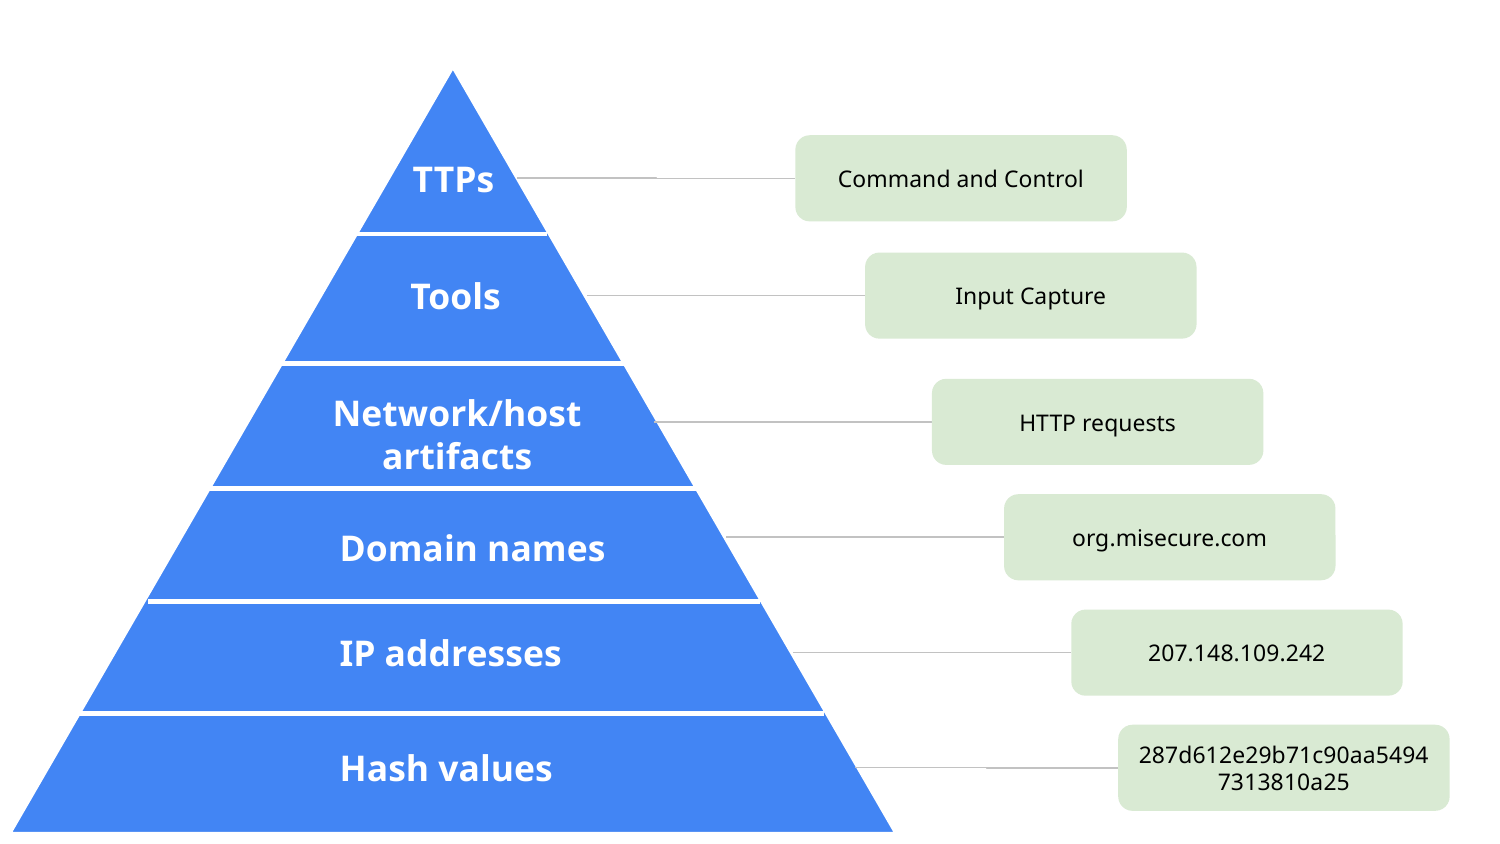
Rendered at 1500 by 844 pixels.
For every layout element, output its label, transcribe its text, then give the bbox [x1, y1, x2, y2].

text_box 207.148.109.242 [1071, 609, 1403, 696]
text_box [8, 65, 898, 835]
text_box org.misecure.com [1004, 494, 1336, 581]
text_box 287d612e29b71c90aa54947313810a25 [1118, 724, 1450, 811]
text_box Input Capture [902, 252, 1197, 339]
text_box Command and Control [902, 135, 1127, 222]
text_box HTTP requests [931, 378, 1264, 465]
